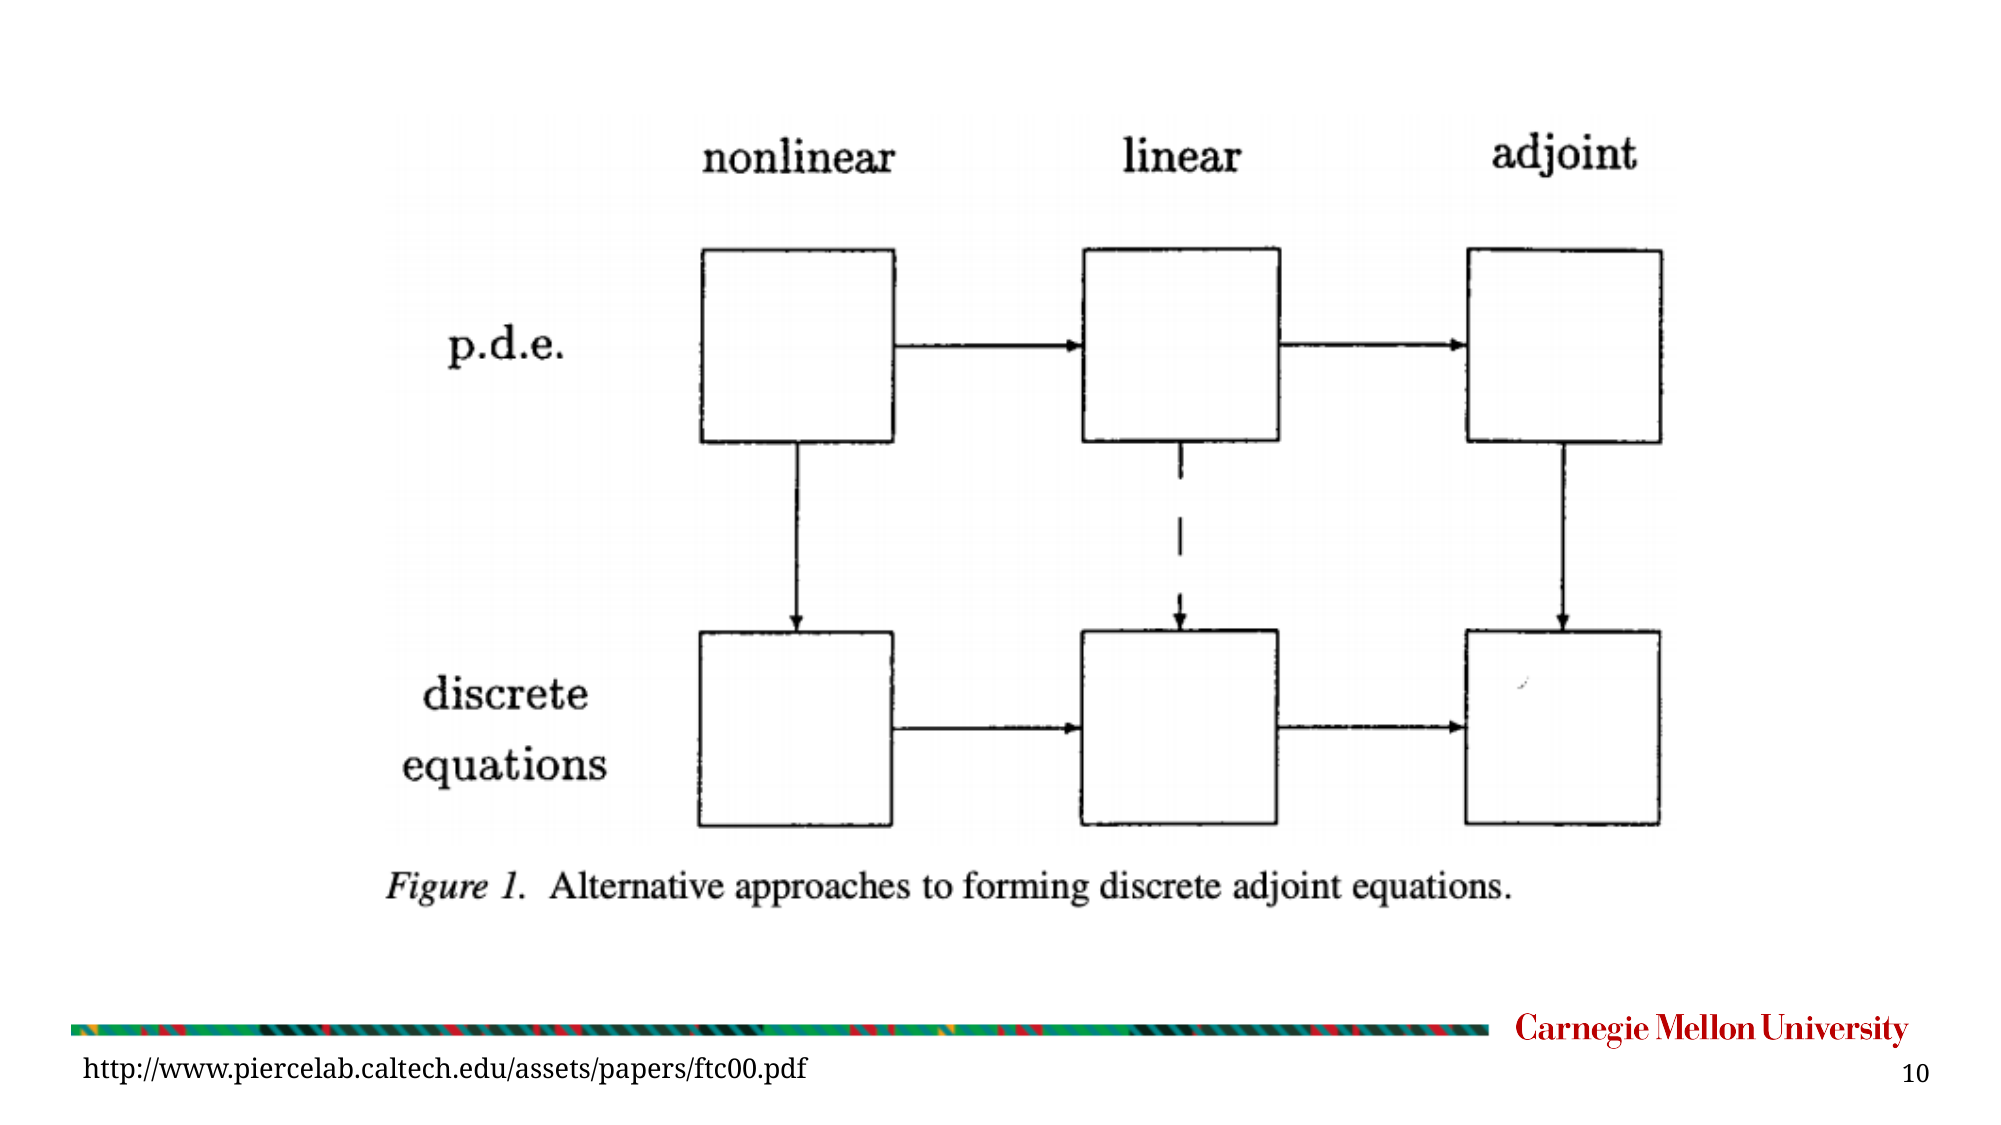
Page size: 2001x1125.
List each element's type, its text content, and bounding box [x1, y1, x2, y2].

picture [288, 89, 1712, 946]
list http://www.piercelab.caltech.edu/assets/papers/ftc00.pdf [68, 1047, 1489, 1103]
slide_number 10 [1810, 1047, 1945, 1103]
picture [71, 1023, 1491, 1038]
picture [1516, 1013, 1909, 1049]
